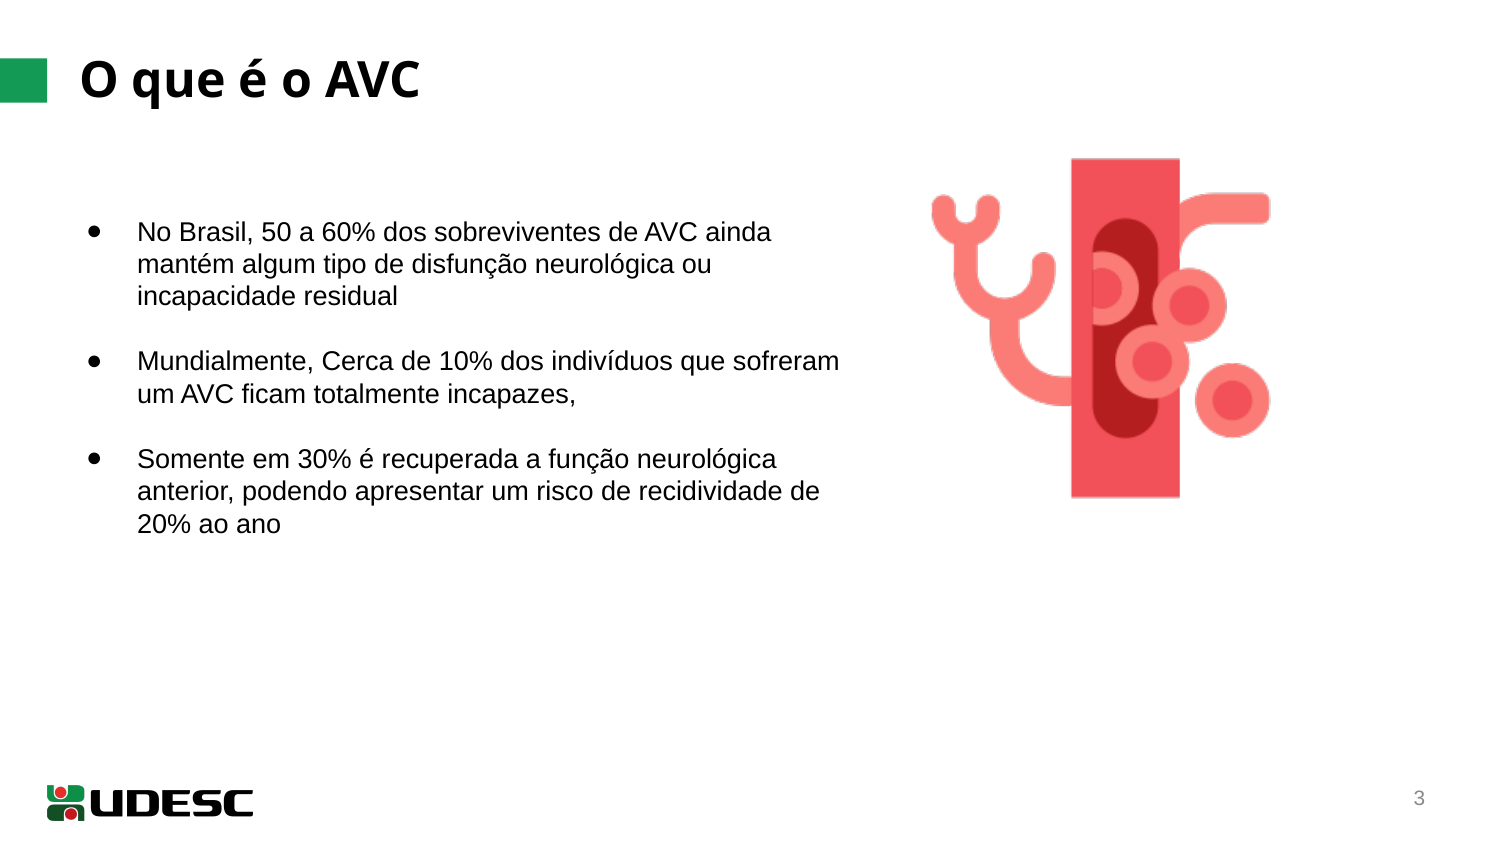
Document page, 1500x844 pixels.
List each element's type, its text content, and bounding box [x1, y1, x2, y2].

text_box [0, 58, 48, 103]
slide_number ‹#› [1080, 784, 1425, 844]
picture [46, 784, 253, 822]
picture [901, 132, 1302, 533]
text_box No Brasil, 50 a 60% dos sobreviventes de AVC ainda mantém algum tipo de disfunção neurológica ou incapacidade residual Mundialmente, Cerca de 10% dos indivíduos que sofreram um AVC ficam totalmente incapazes, Somente em 30% é recuperada a função neurológica anterior, podendo apresentar um risco de recidividade de 20% ao ano [47, 166, 877, 587]
title O que é o AVC [77, 45, 1190, 188]
